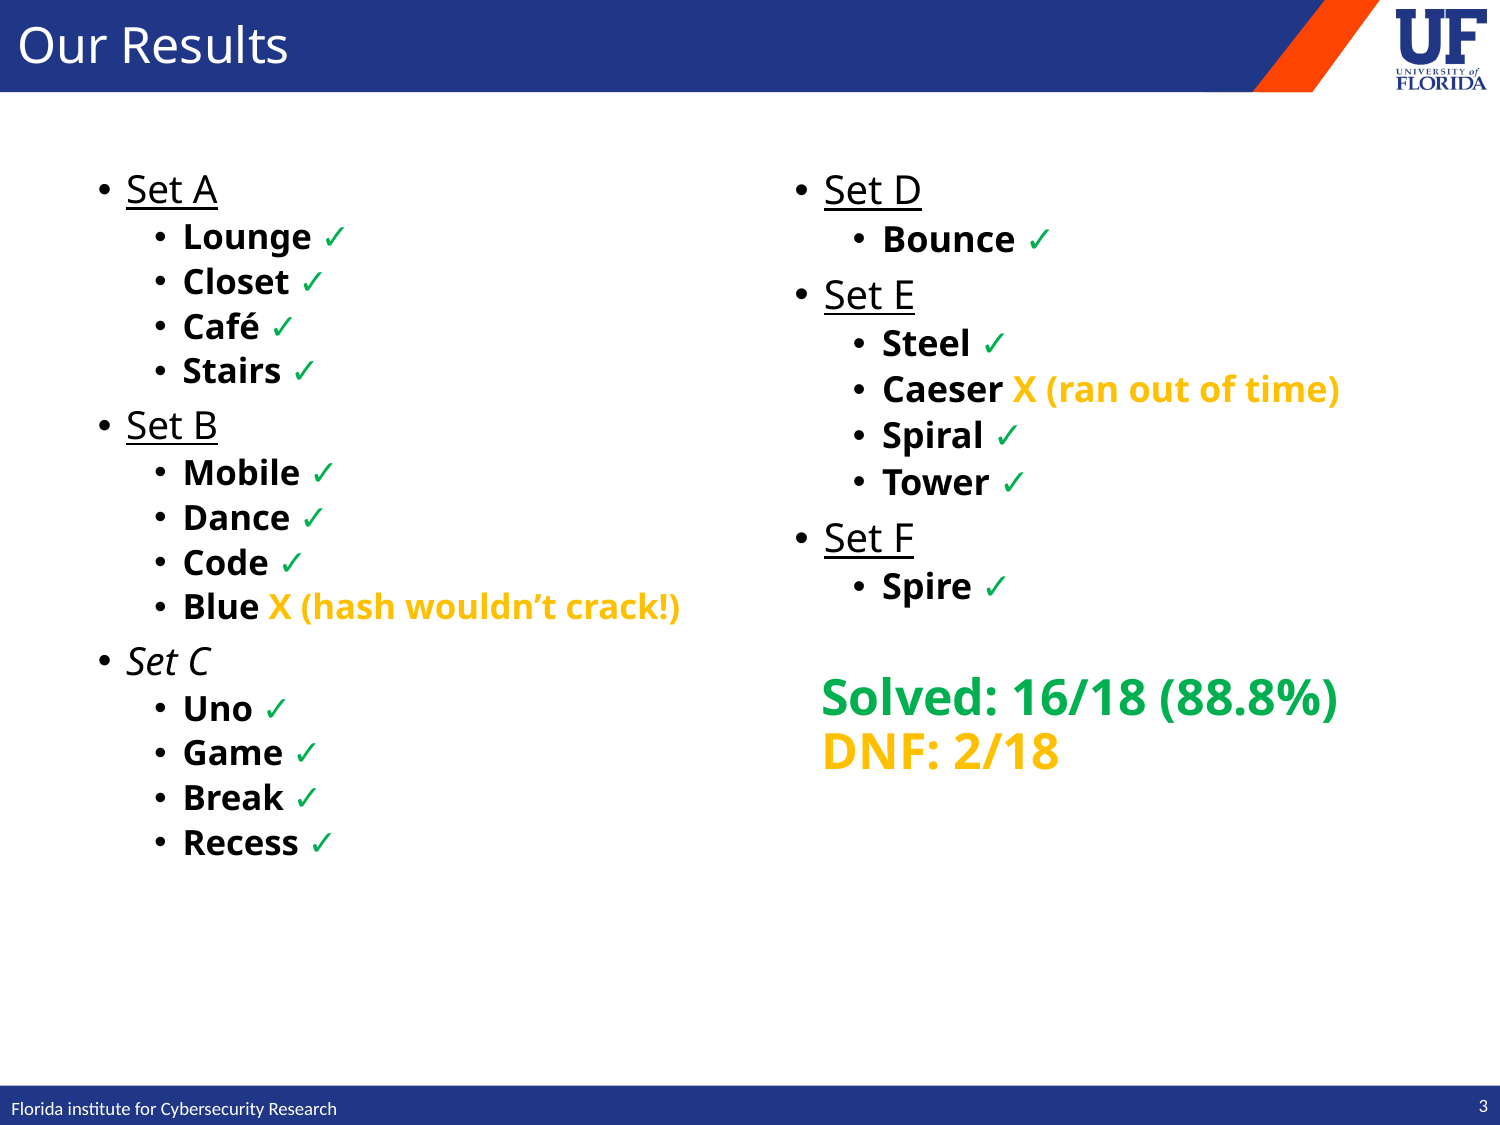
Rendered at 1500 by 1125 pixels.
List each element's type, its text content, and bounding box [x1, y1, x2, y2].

title Our Results [2, 7, 1296, 88]
picture [1396, 9, 1487, 90]
list Set A Lounge ✓ Closet ✓ Café ✓ Stairs ✓ Set B Mobile ✓ Dance ✓ Code ✓ Blue X (hash wouldn’t crack!) Set C Uno ✓ Game ✓ Break ✓ Recess ✓ [82, 162, 721, 877]
list Set D Bounce ✓ Set E Steel ✓ Caeser X (ran out of time) Spiral ✓ Tower ✓ Set F Spire ✓ [779, 162, 1418, 619]
slide_number 2 [1442, 1075, 1500, 1125]
text_box Solved: 16/18 (88.8%) DNF: 2/18 [750, 664, 1388, 1125]
footer Florida institute for Cybersecurity Research [0, 1078, 503, 1125]
